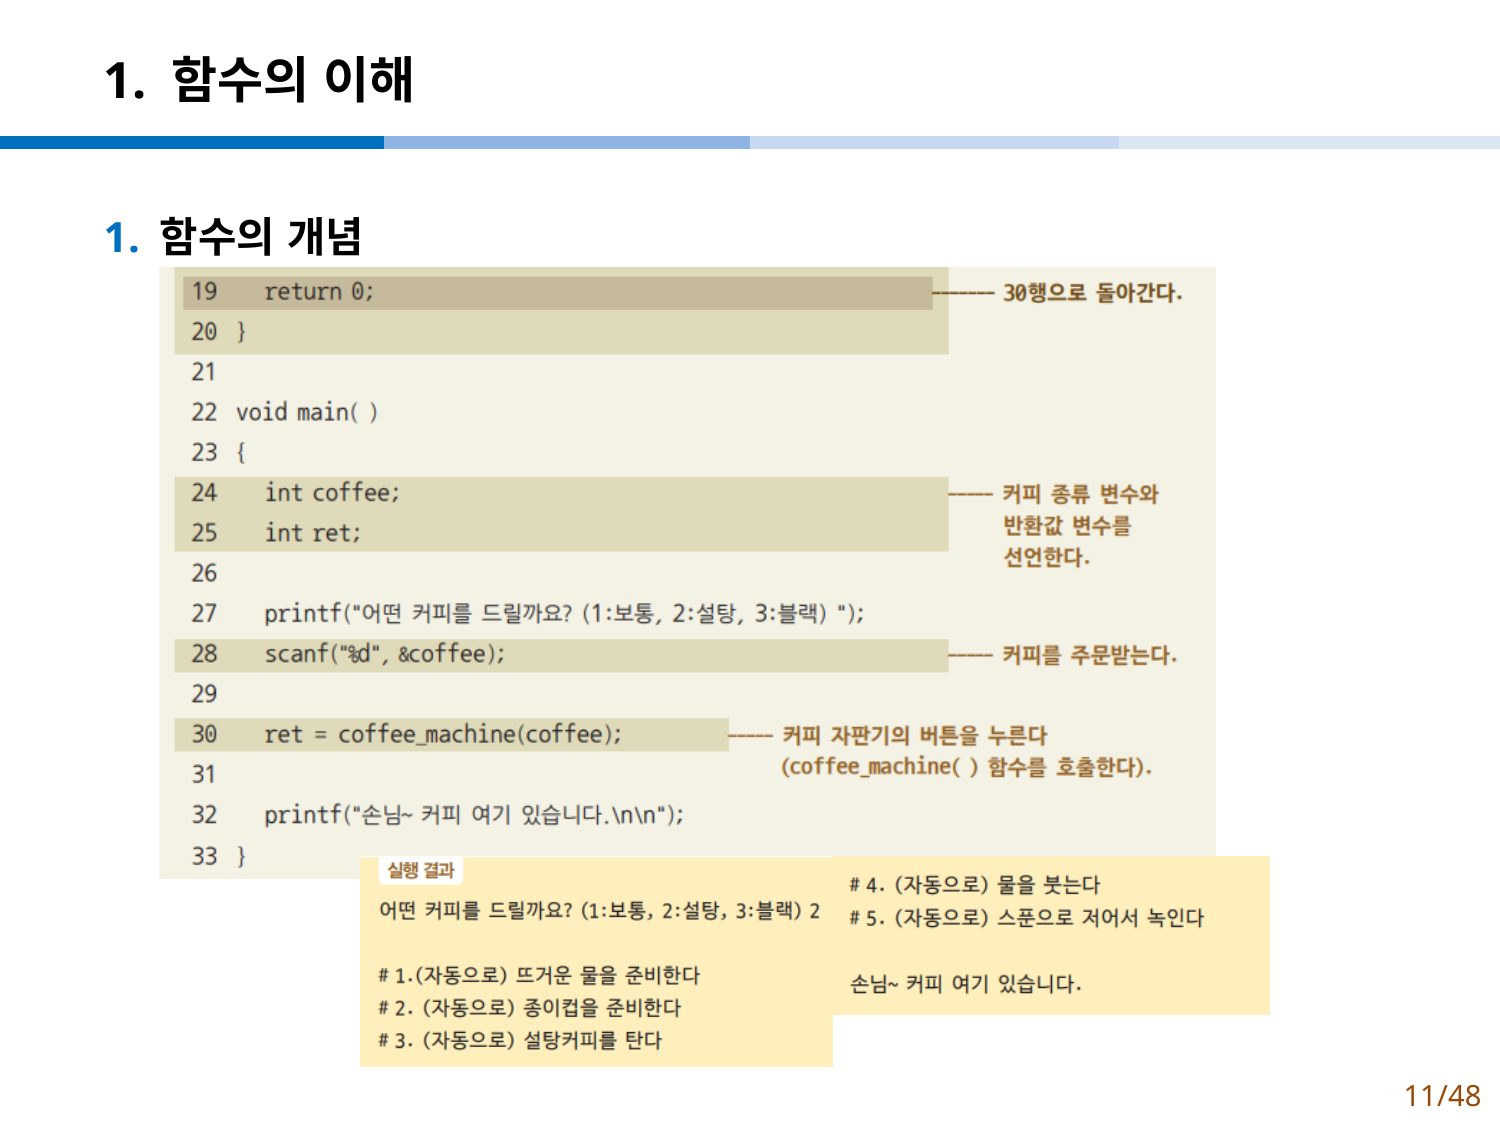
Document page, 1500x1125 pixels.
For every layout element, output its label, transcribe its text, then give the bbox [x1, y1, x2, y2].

title 1. 함수의 이해 [88, 32, 1330, 124]
list 함수의 개념 [88, 177, 1459, 1077]
picture [159, 267, 1271, 1067]
